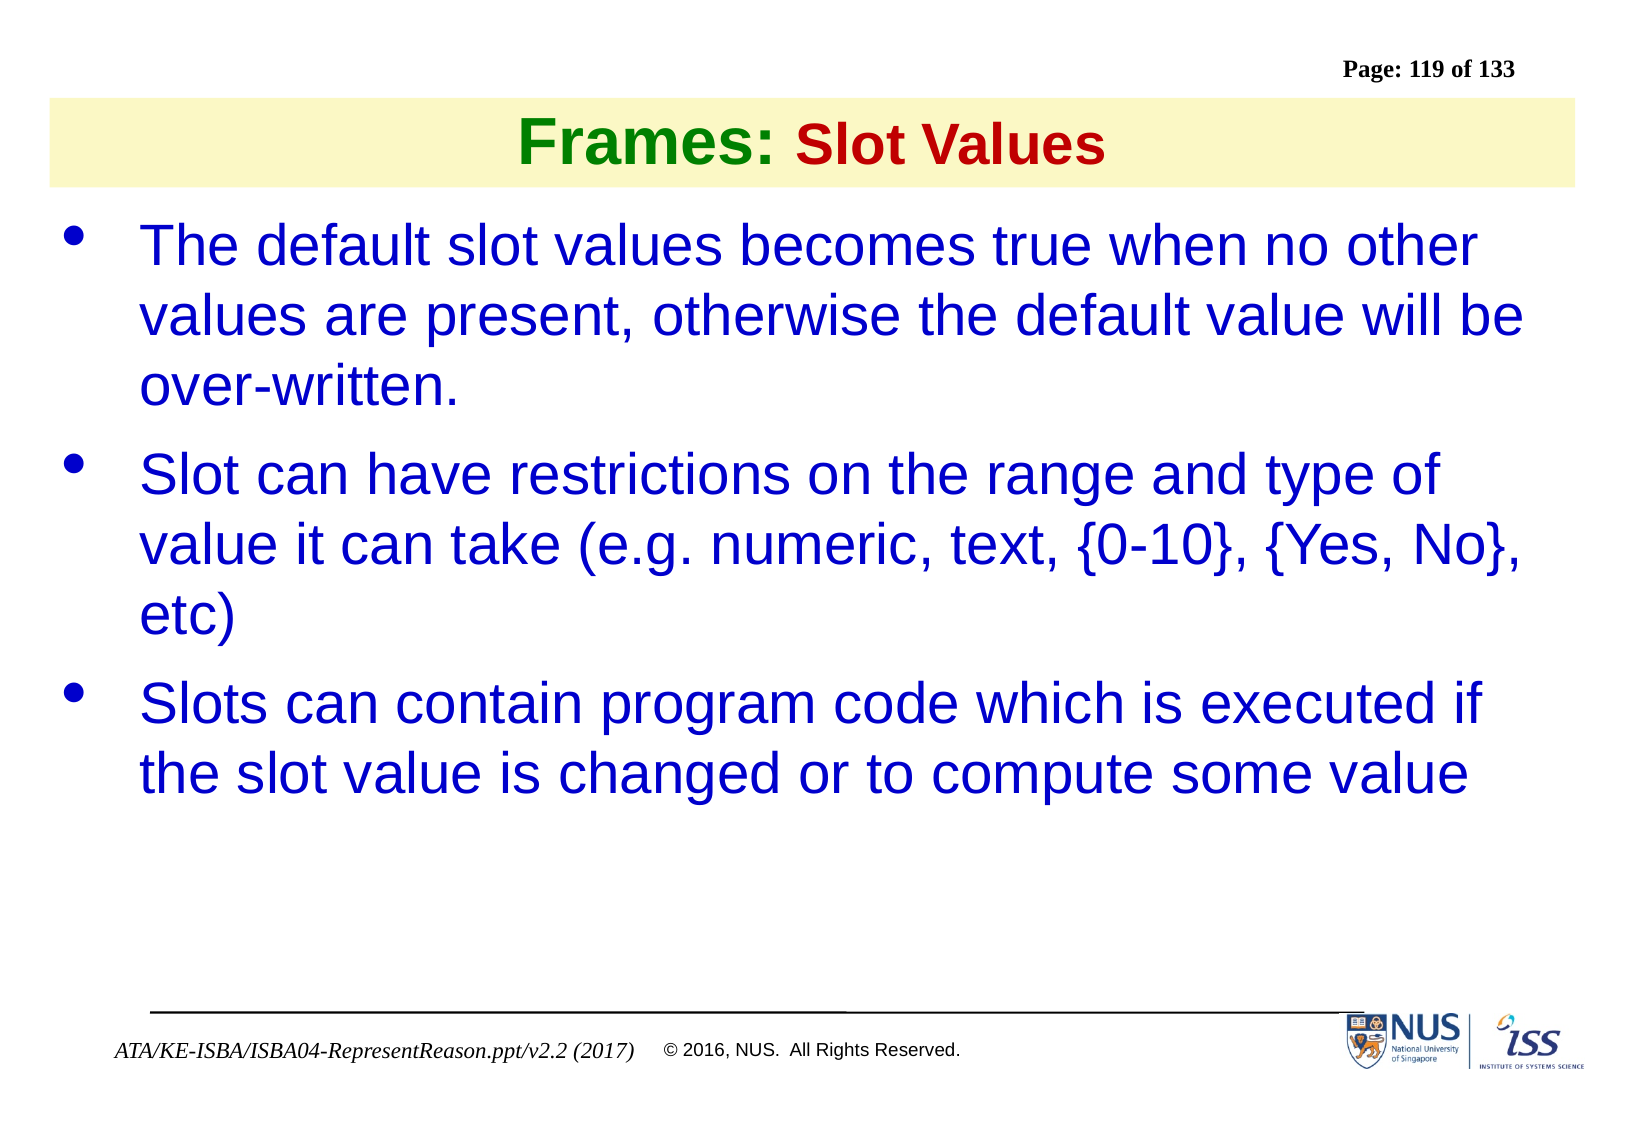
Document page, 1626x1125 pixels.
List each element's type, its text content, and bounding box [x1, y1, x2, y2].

title Frames: Slot Values [49, 97, 1576, 188]
picture [1339, 1013, 1585, 1069]
list The default slot values becomes true when no other values are present, otherwise the default value will be over-written. Slot can have restrictions on the range and type of value it can take (e.g. numeric, text, {0-10}, {Yes, No}, etc) Slots can contain program code which is executed if the slot value is changed or to compute some value [49, 199, 1576, 988]
